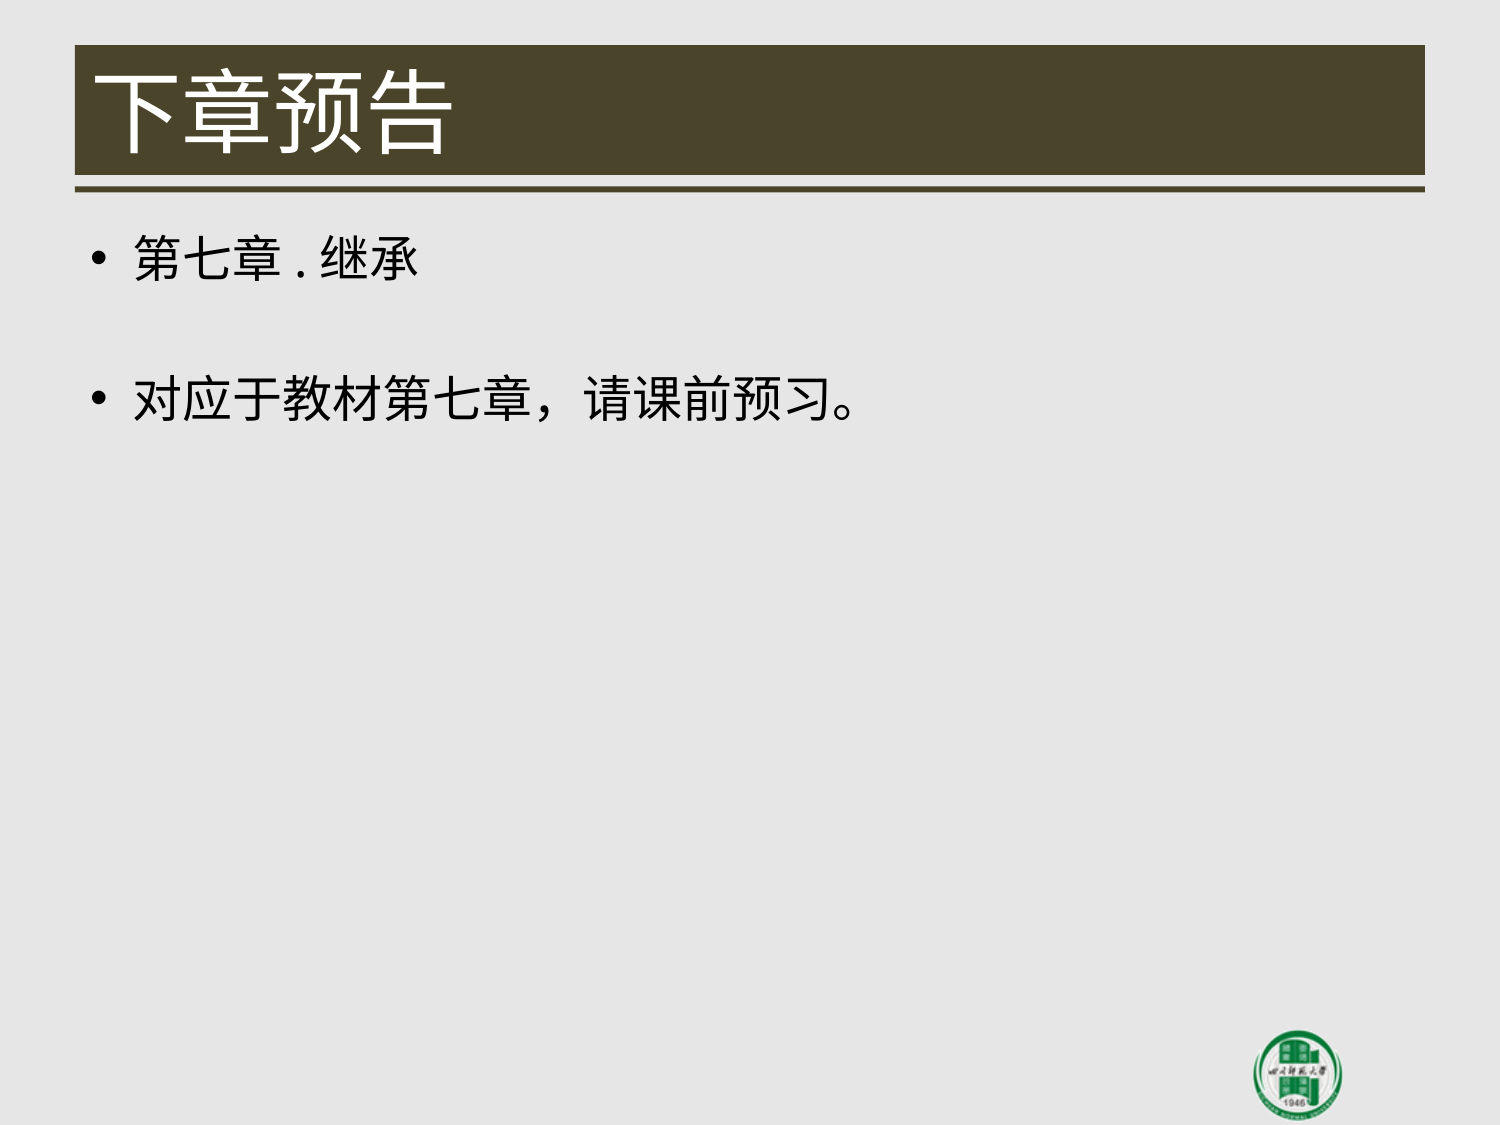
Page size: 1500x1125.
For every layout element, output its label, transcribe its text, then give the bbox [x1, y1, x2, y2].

picture [1250, 1021, 1355, 1124]
list 第七章.继承 对应于教材第七章，请课前预习。 [75, 219, 1425, 1005]
title 下章预告 [75, 45, 1425, 175]
